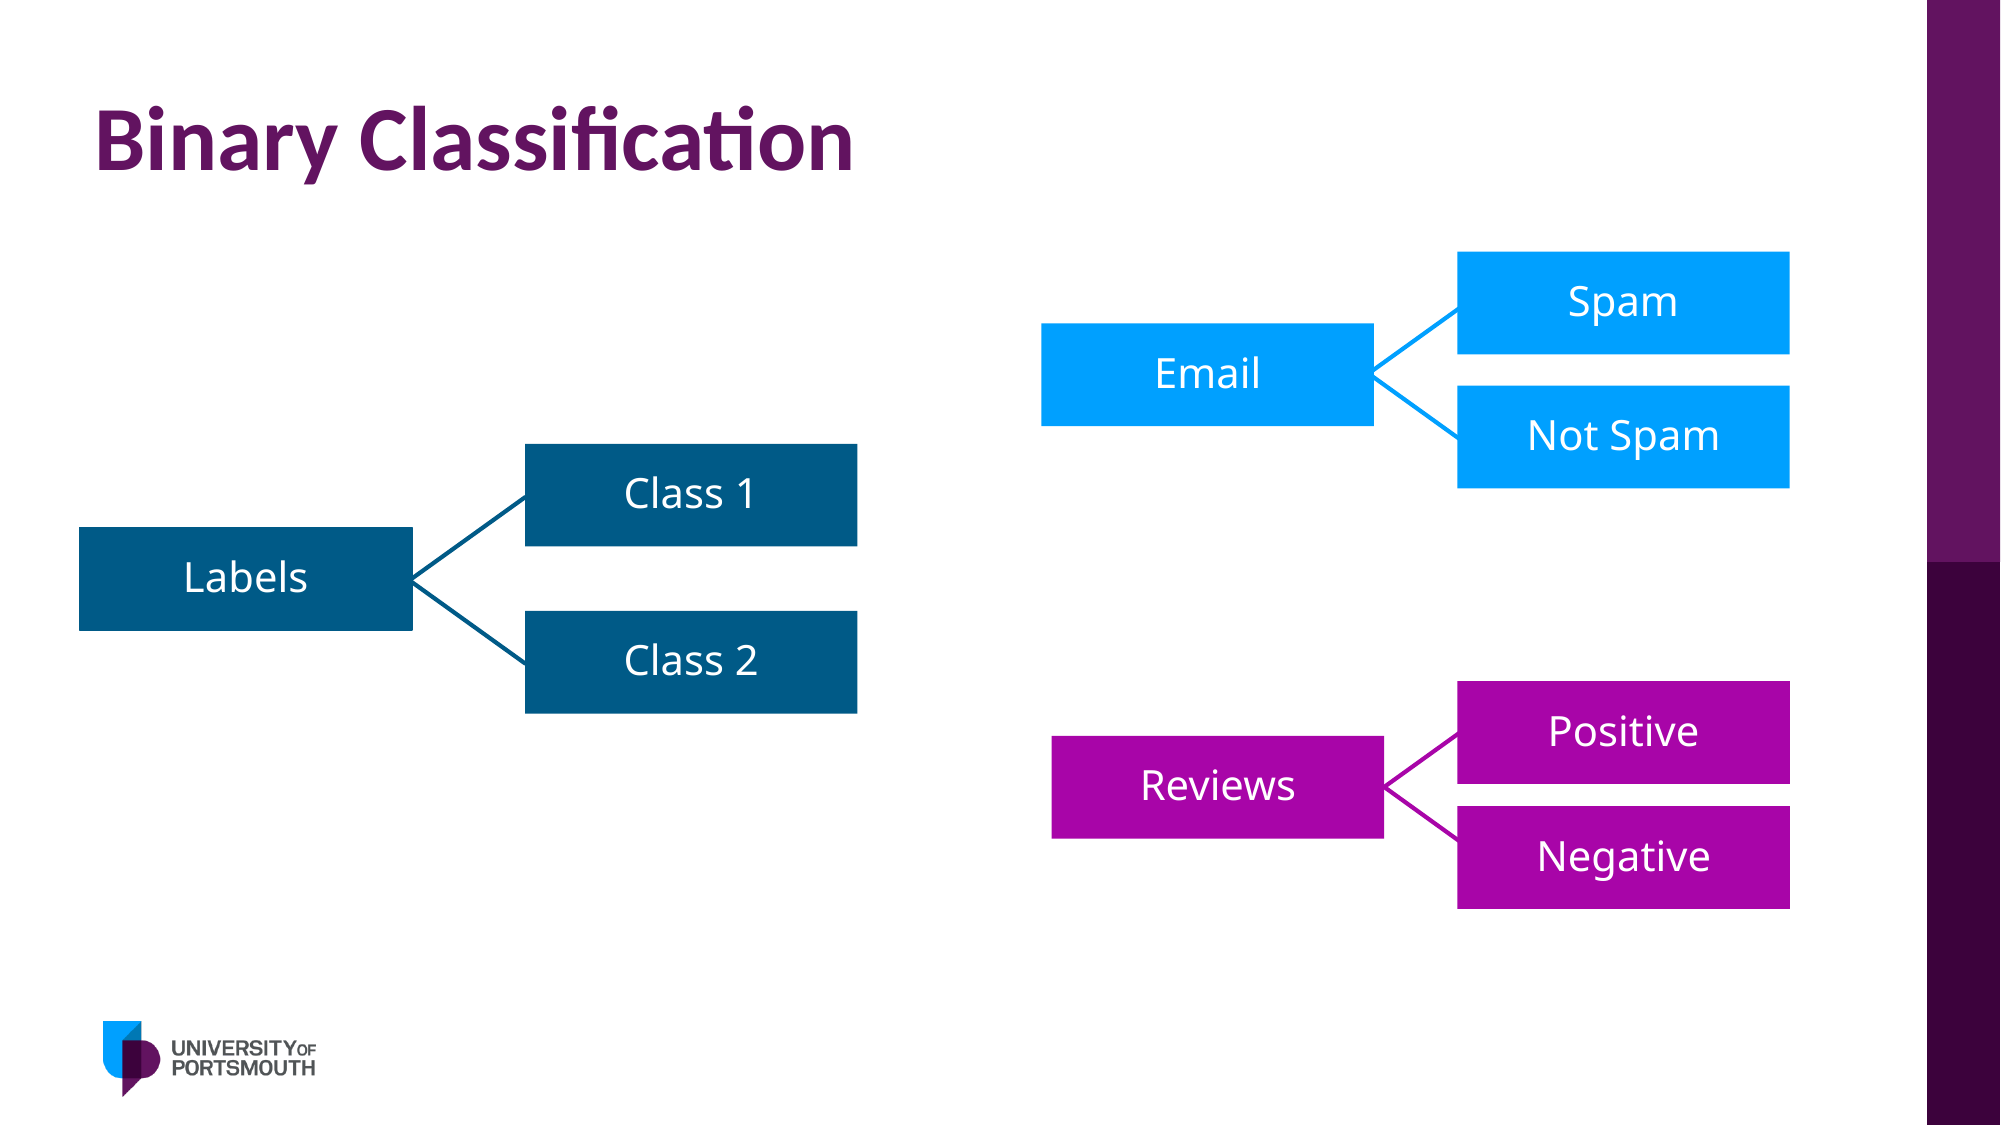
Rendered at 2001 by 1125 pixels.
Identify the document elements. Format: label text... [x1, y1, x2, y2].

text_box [1051, 680, 1791, 910]
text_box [406, 443, 858, 714]
text_box Labels [79, 527, 401, 631]
picture [103, 1021, 316, 1097]
title Binary Classification [79, 91, 1908, 279]
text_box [1041, 251, 1791, 489]
